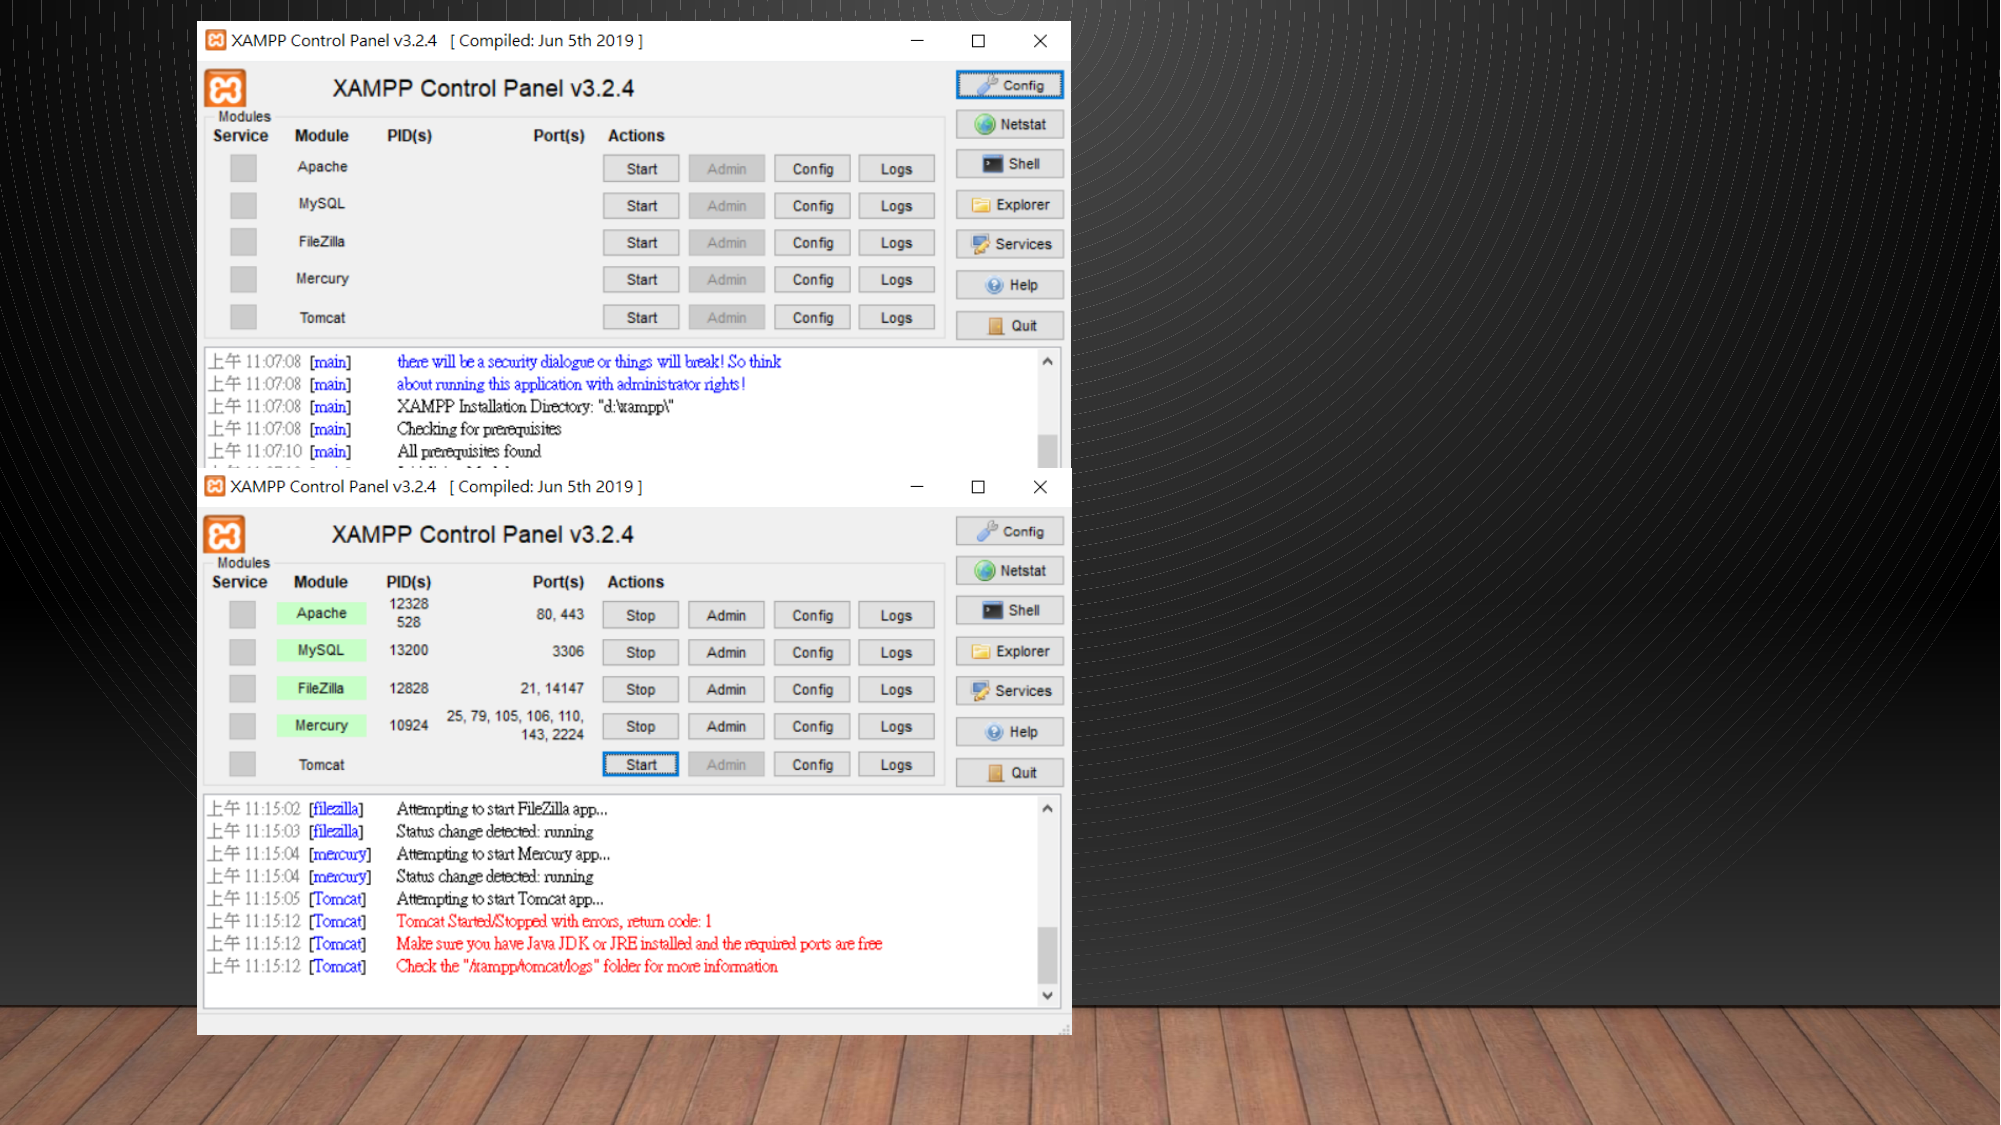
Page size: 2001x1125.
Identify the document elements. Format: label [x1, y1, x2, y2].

picture [0, 468, 2000, 1125]
list [197, 20, 1071, 468]
